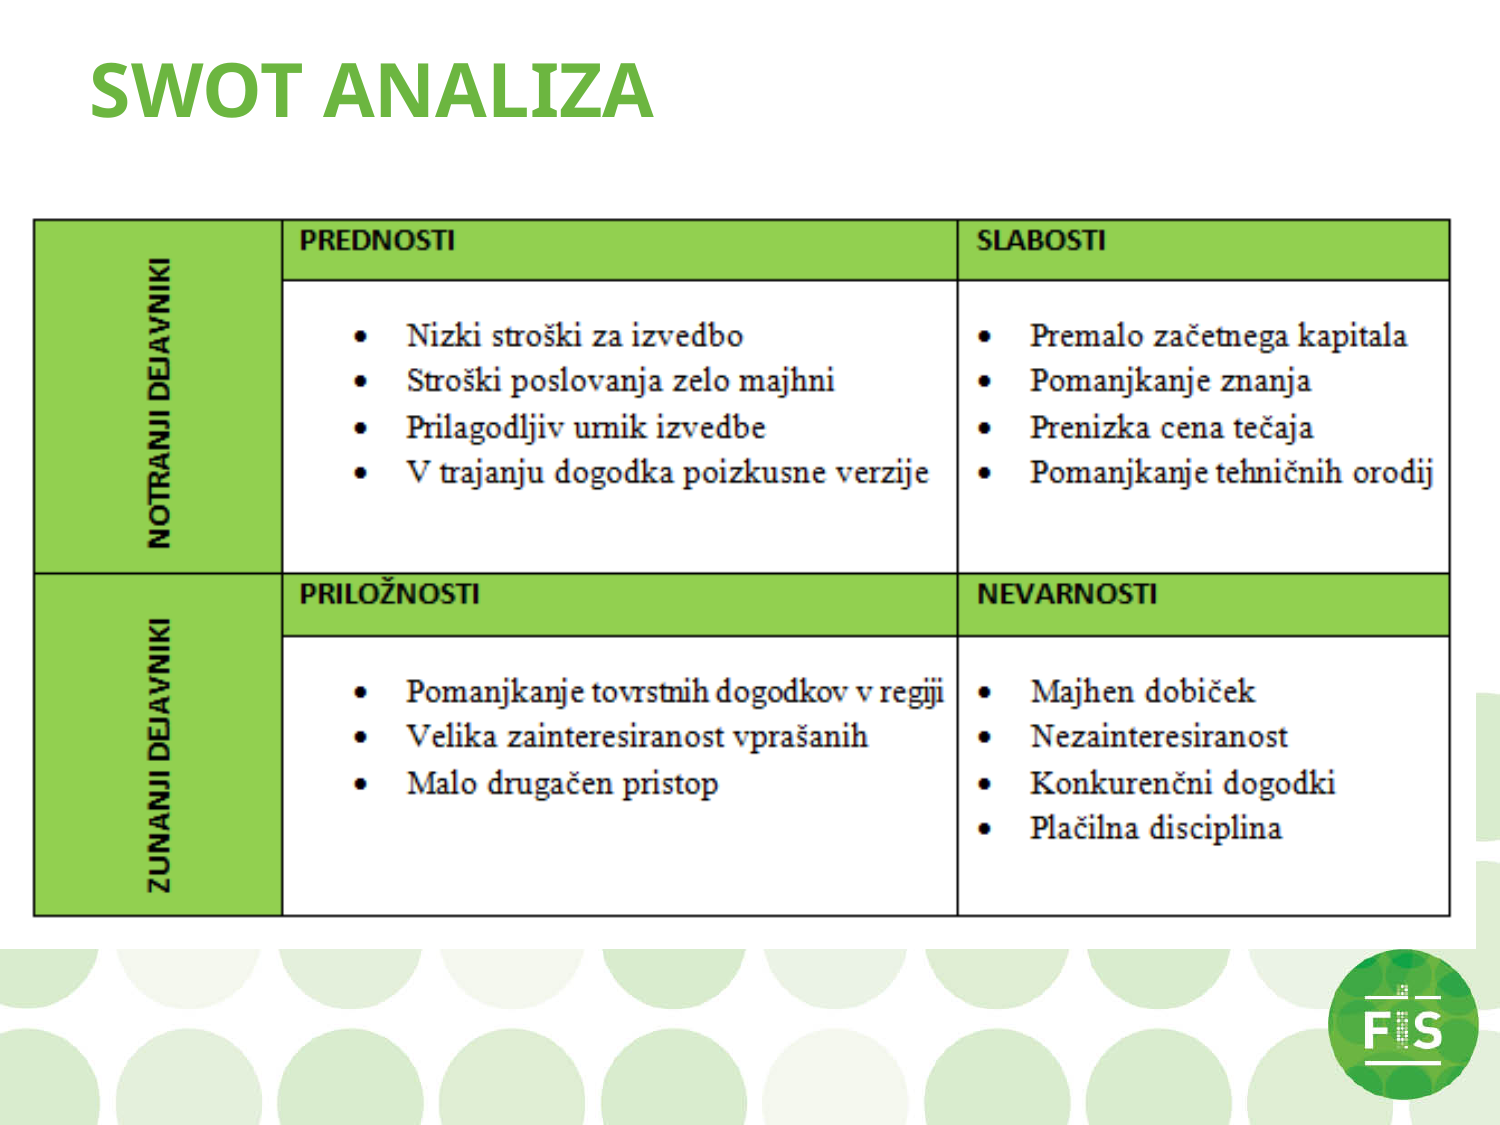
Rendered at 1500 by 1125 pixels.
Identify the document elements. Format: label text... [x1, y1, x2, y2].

picture [0, 0, 1500, 1125]
title SWOT ANALIZA [75, 45, 1425, 188]
